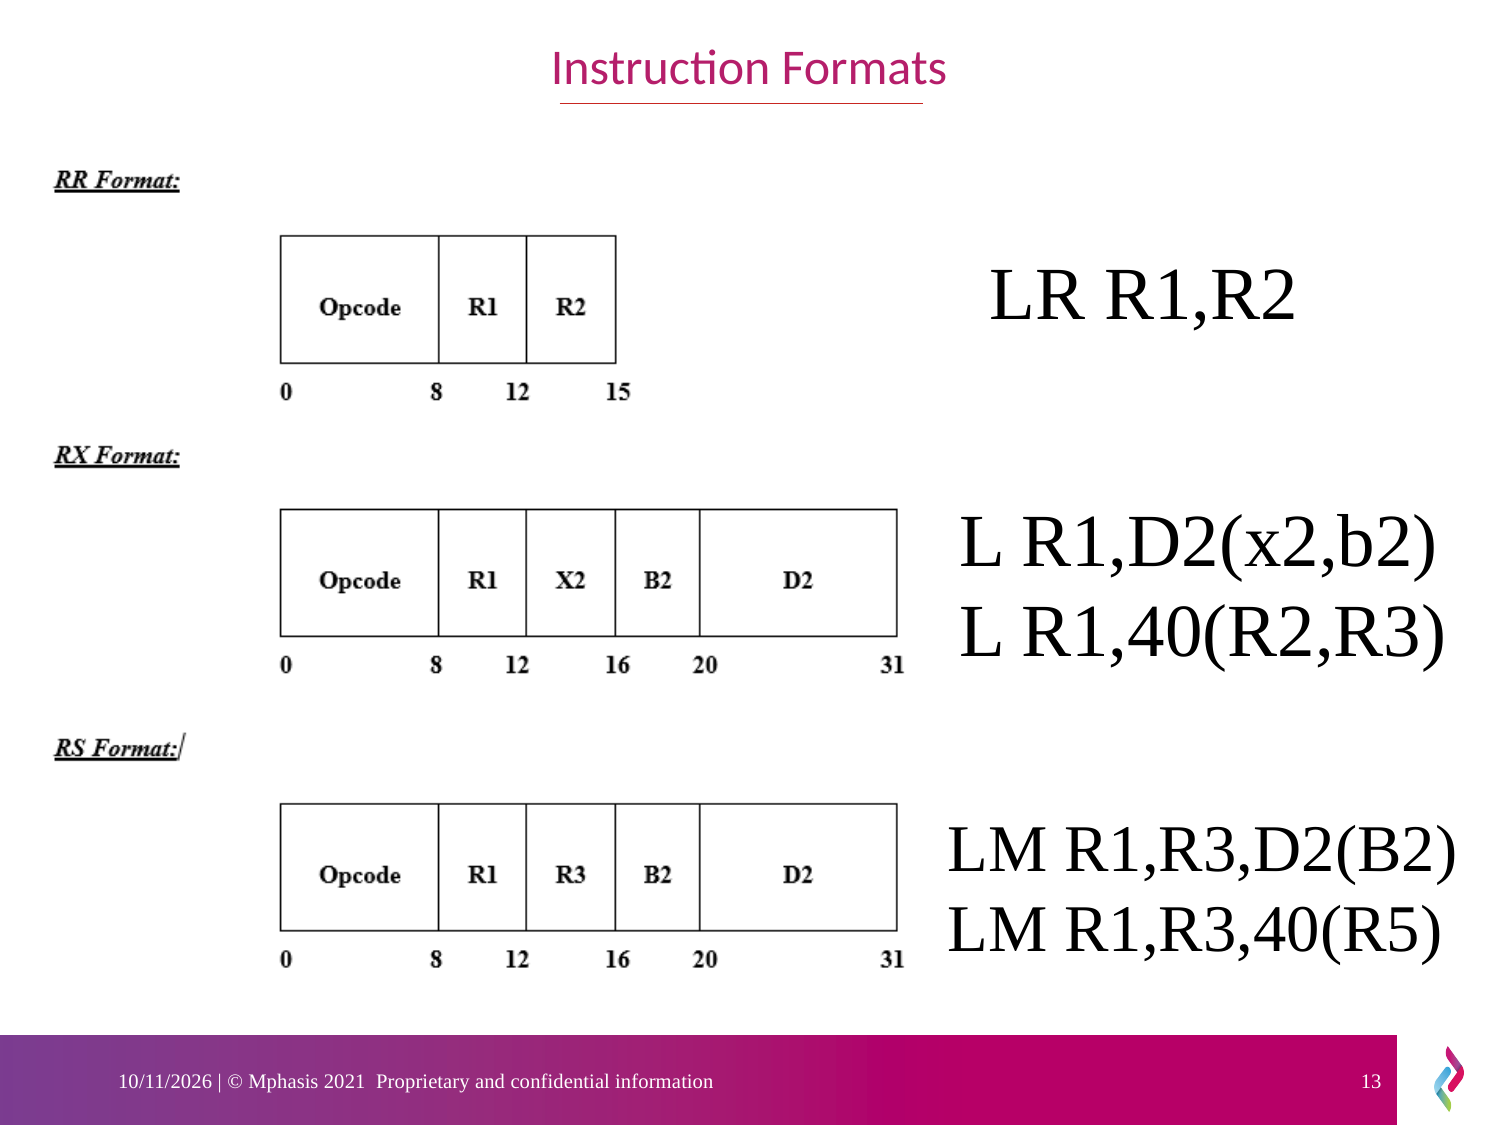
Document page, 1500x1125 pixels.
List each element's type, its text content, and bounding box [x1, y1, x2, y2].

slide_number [103, 1039, 877, 1122]
text_box L R1,D2(x2,b2) L R1,40(R2,R3) [973, 484, 1483, 679]
list Instruction Formats [75, 33, 1424, 92]
picture [1431, 1042, 1467, 1115]
text_box LR R1,R2 [974, 237, 1350, 343]
text_box LM R1,R3,D2(B2) LM R1,R3,40(R5) [973, 797, 1483, 972]
slide_number 13 [1059, 1050, 1397, 1111]
picture [22, 149, 973, 980]
